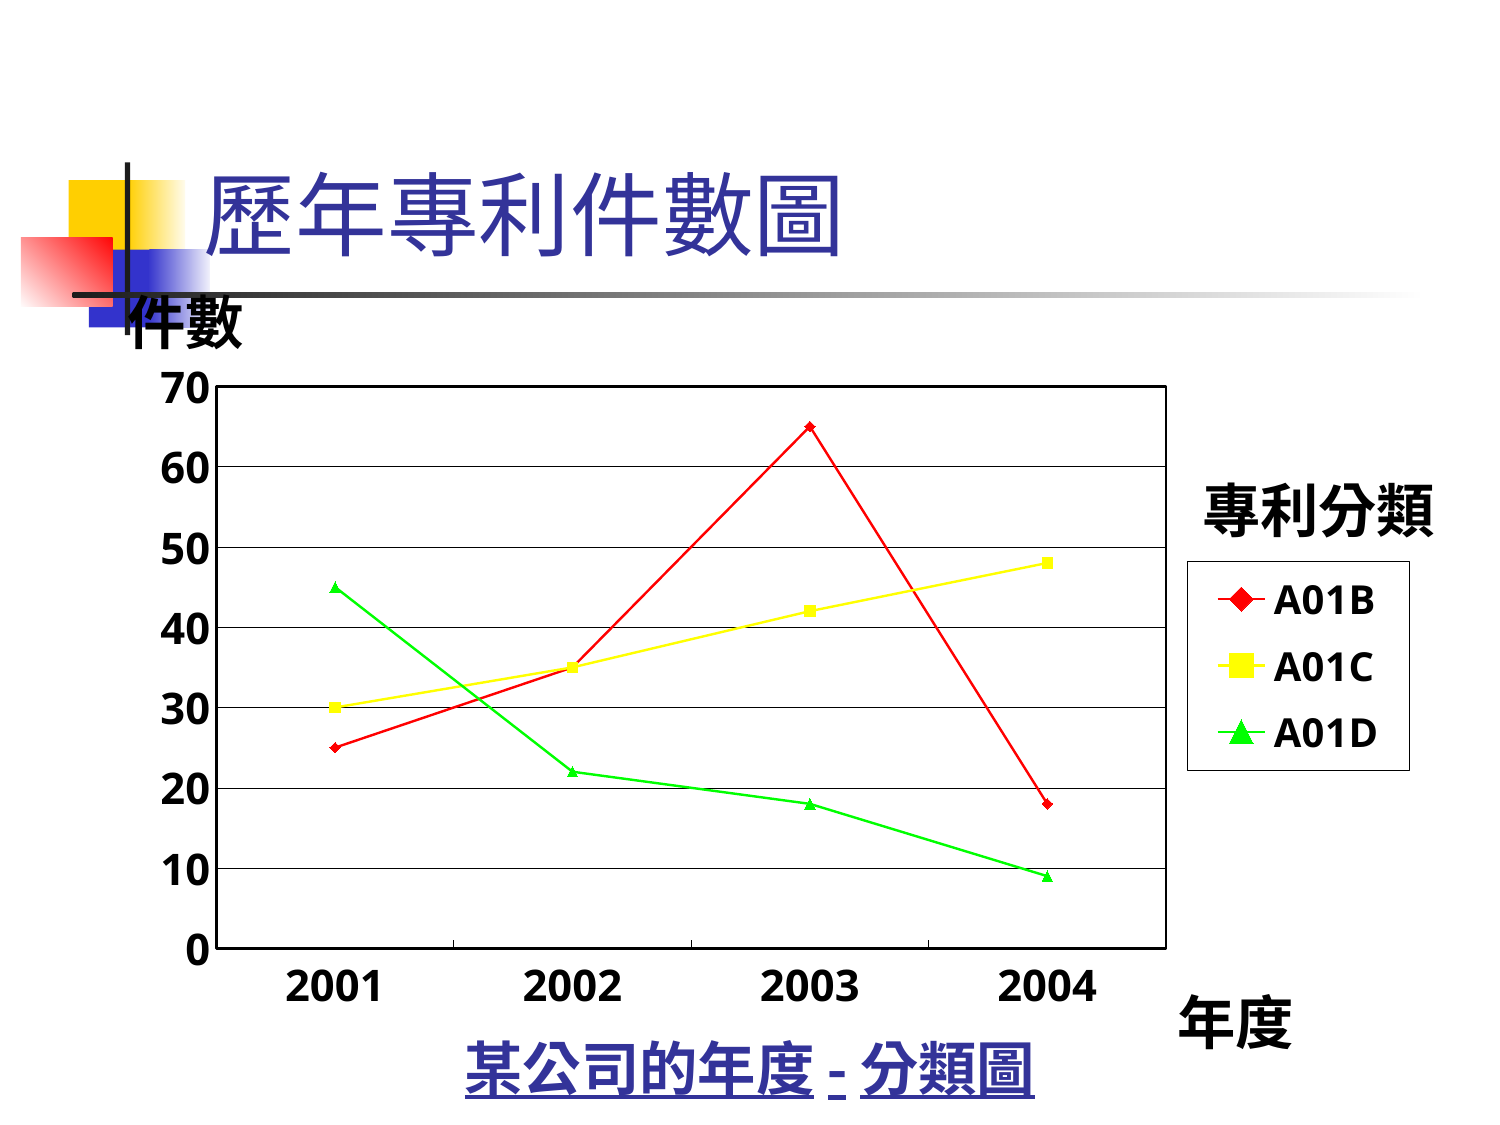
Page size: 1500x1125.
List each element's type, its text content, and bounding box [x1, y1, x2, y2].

chart [96, 322, 1418, 1082]
text_box 某公司的年度-分類圖 [449, 1082, 1050, 1110]
title 歷年專利件數圖 [188, 35, 1468, 275]
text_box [112, 278, 1463, 1065]
